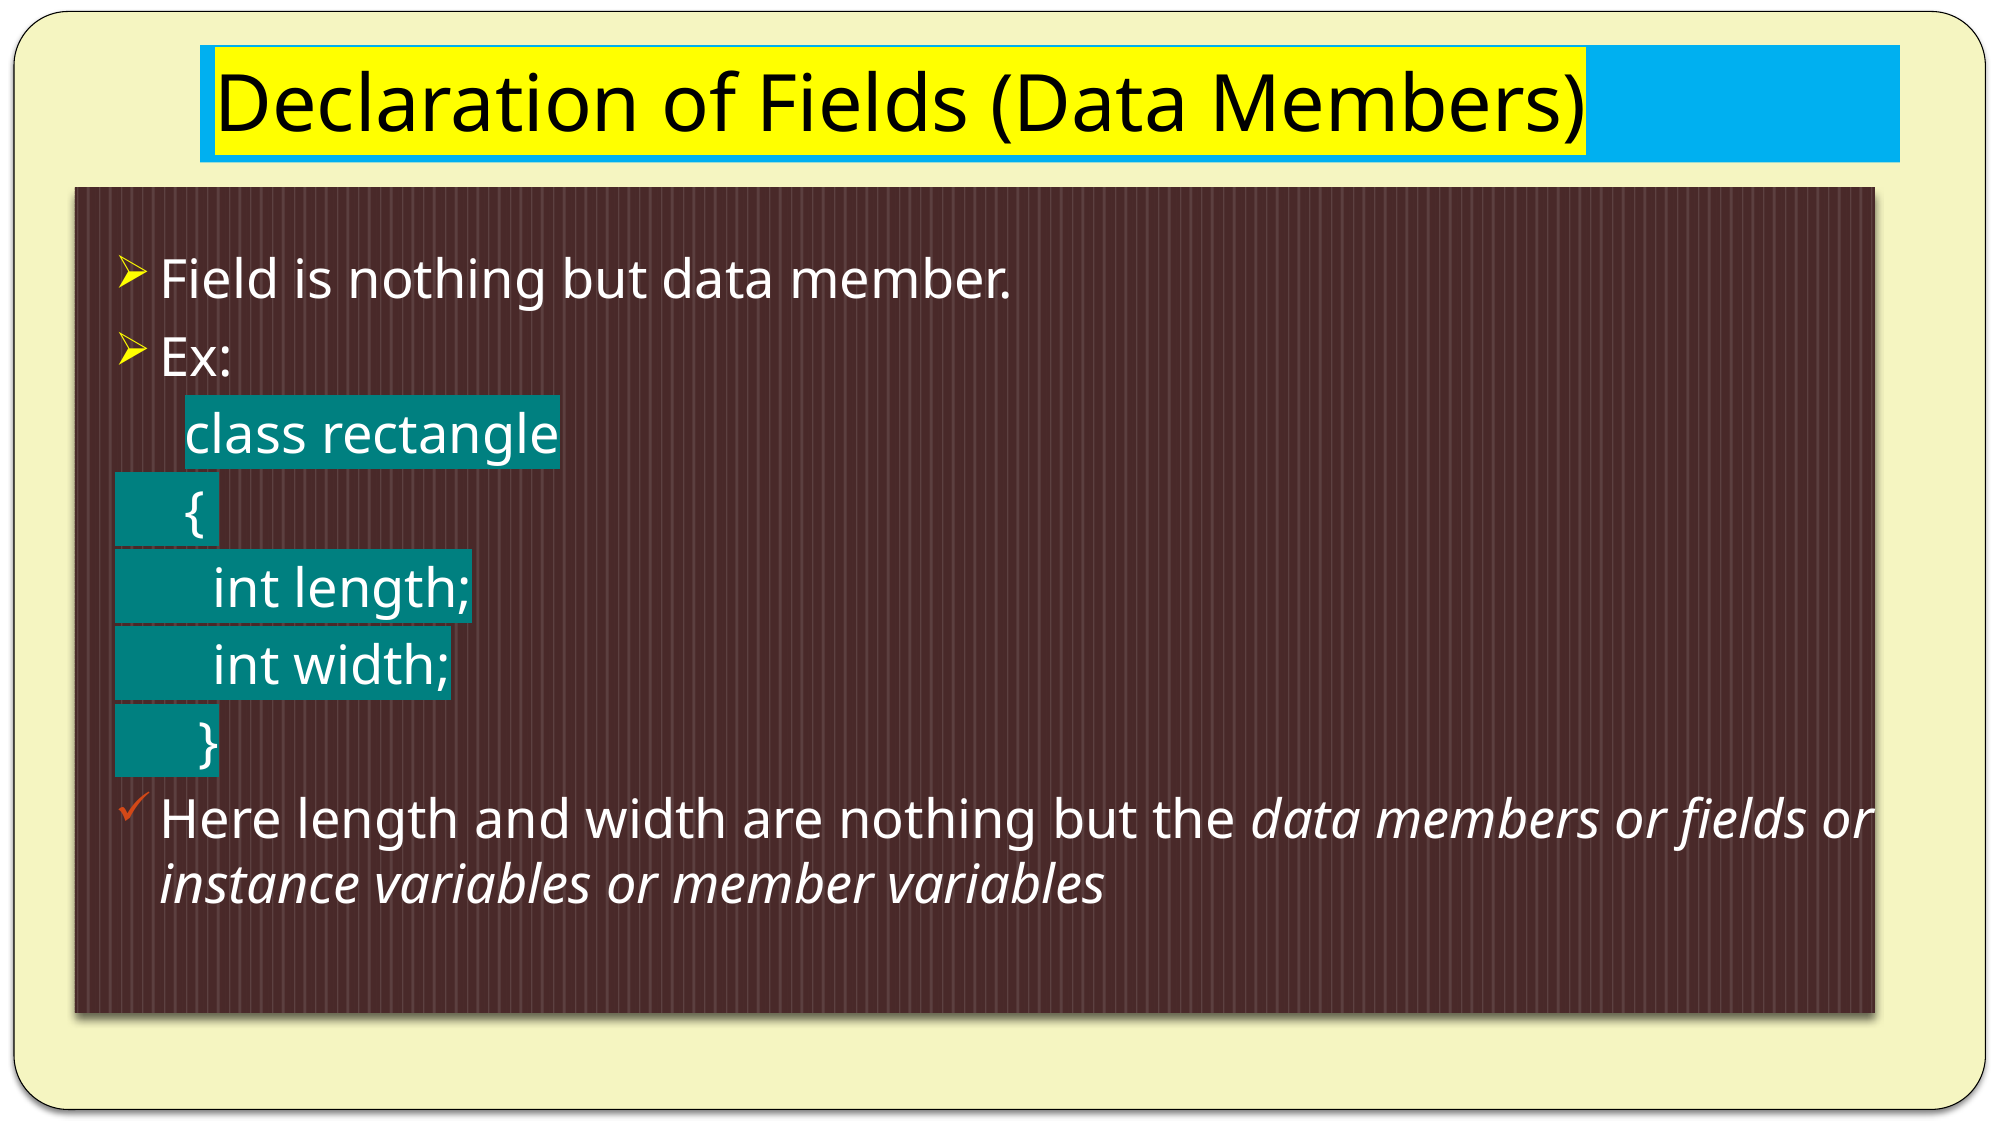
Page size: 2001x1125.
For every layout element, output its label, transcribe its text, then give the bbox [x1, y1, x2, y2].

title Declaration of Fields (Data Members) [200, 45, 1900, 163]
text_box [74, 187, 1875, 1013]
list Field is nothing but data member. Ex: class rectangle { int length; int width; } Here length and width are nothing but the data members or fields or instance variables or member variables [99, 237, 1925, 1038]
